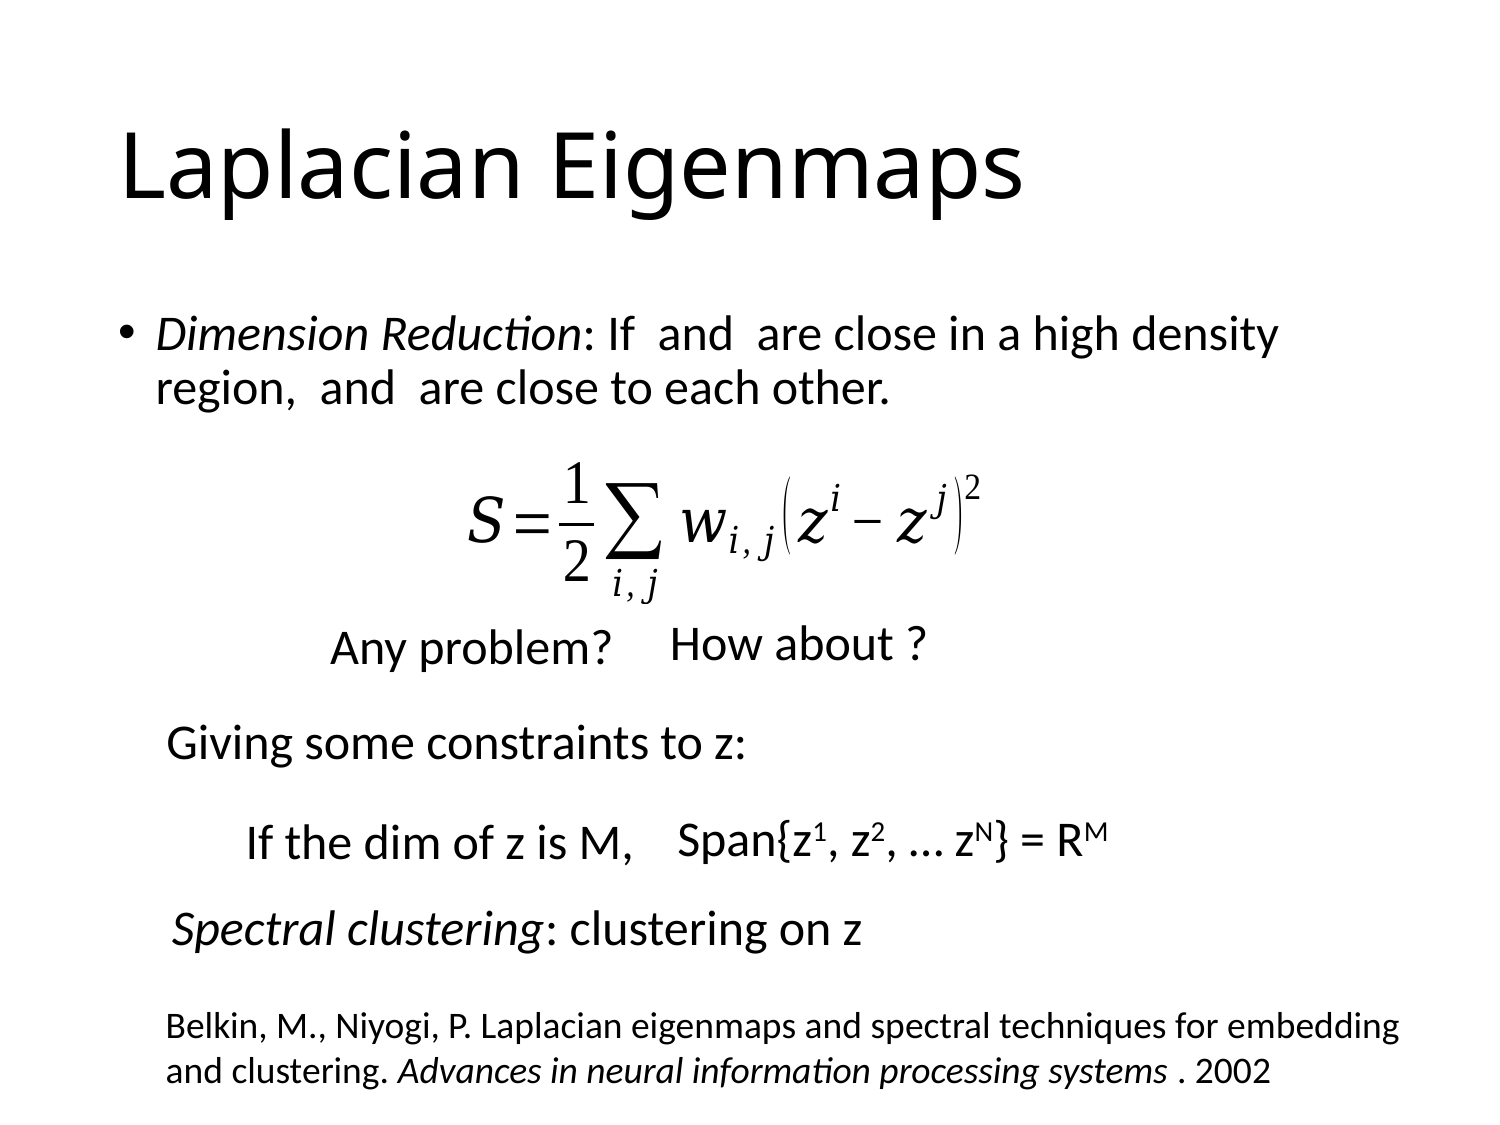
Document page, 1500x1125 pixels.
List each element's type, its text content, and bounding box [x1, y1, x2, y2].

title Laplacian Eigenmaps [103, 59, 1397, 278]
text_box If the dim of z is M, [230, 801, 802, 877]
text_box Belkin, M., Niyogi, P. Laplacian eigenmaps and spectral techniques for embedding and clustering. Advances in neural information processing systems . 2002 [150, 993, 1440, 1099]
text_box Any problem? [307, 607, 637, 682]
text_box Spectral clustering: clustering on z [157, 888, 1049, 964]
text_box Span{z1, z2, … zN} = RM [662, 798, 1234, 874]
text_box Giving some constraints to z: [151, 702, 773, 777]
